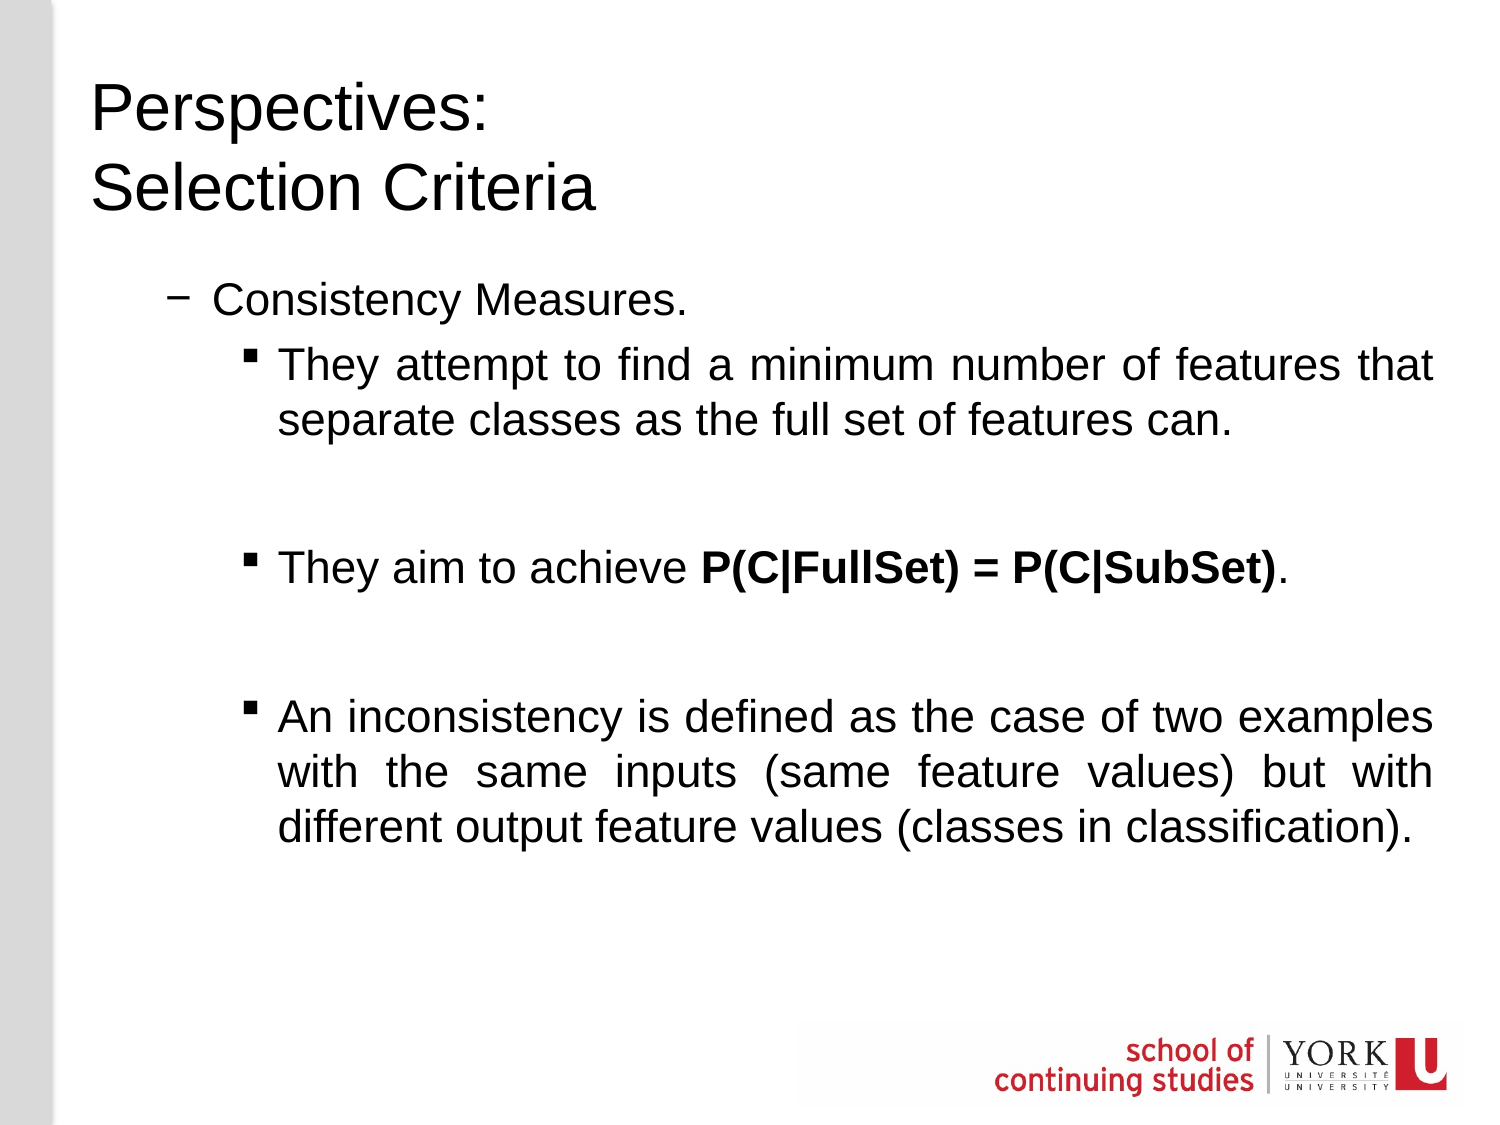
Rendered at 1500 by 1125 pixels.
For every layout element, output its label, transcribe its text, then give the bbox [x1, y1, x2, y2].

list Consistency Measures. They attempt to find a minimum number of features that separate classes as the full set of features can. They aim to achieve P(C|FullSet) = P(C|SubSet). An inconsistency is defined as the case of two examples with the same inputs (same feature values) but with different output feature values (classes in classification). [75, 262, 1450, 963]
picture [797, 1020, 1464, 1107]
title Perspectives: Selection Criteria [75, 50, 1450, 238]
